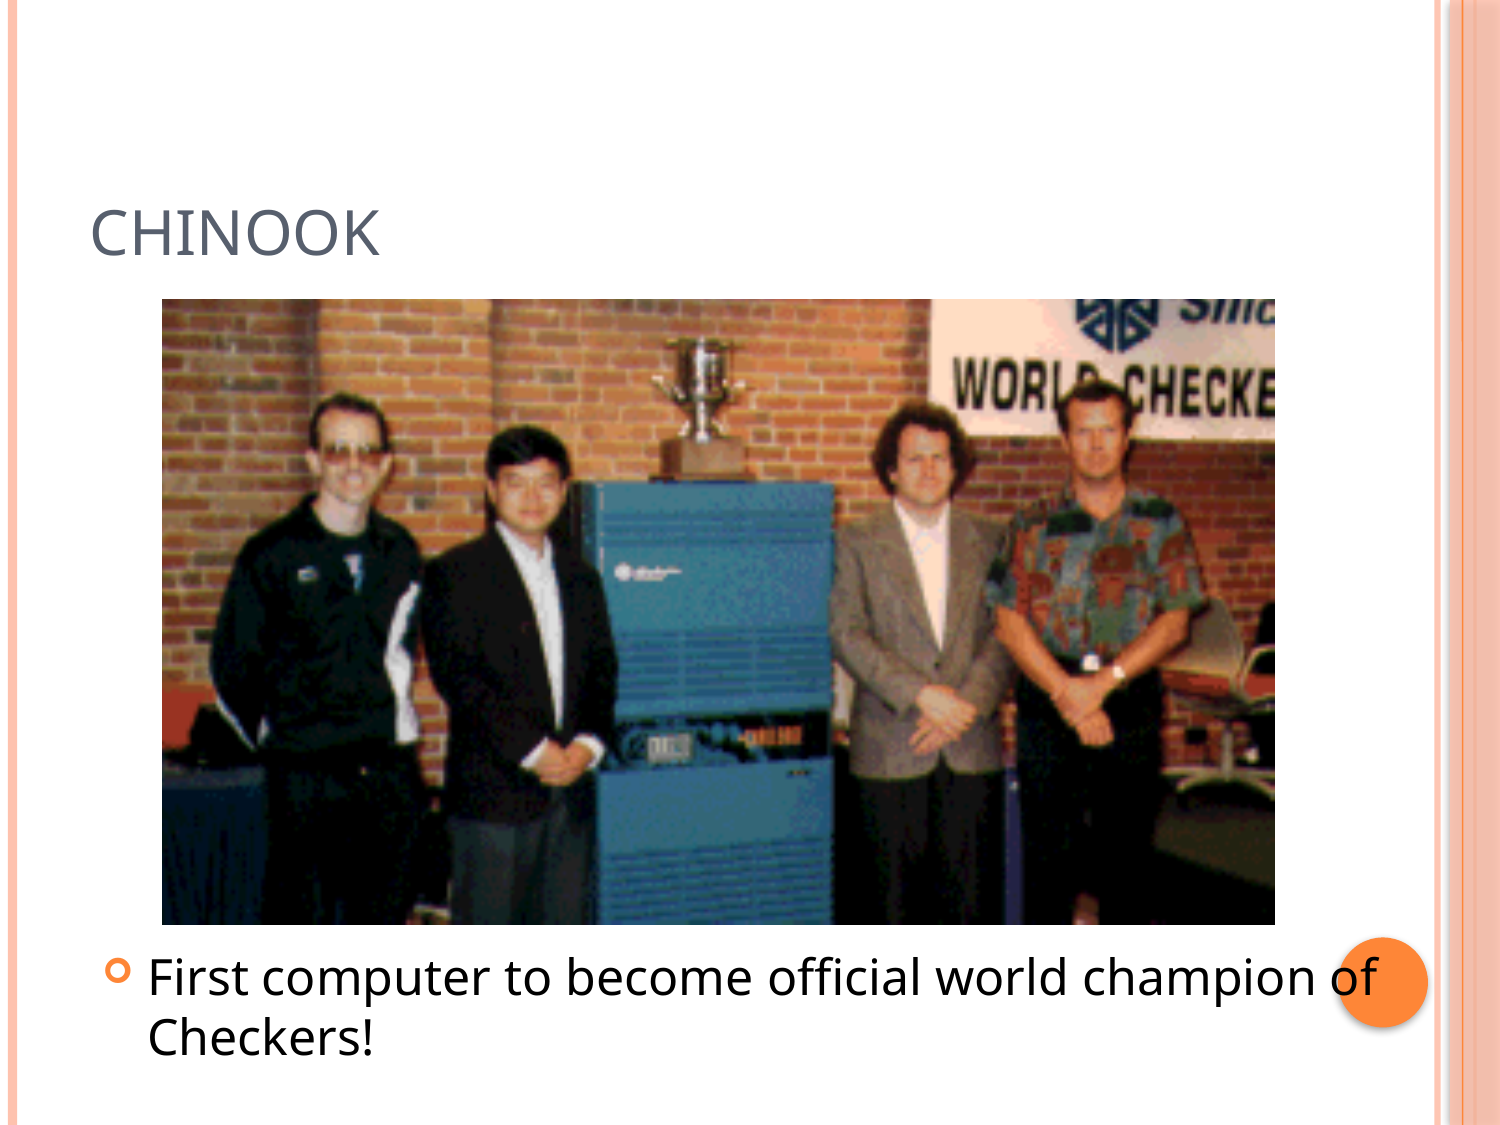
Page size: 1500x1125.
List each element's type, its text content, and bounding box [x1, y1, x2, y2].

list First computer to become official world champion of Checkers! [87, 937, 1438, 1125]
title Chinook [75, 50, 1425, 275]
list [161, 299, 1276, 926]
